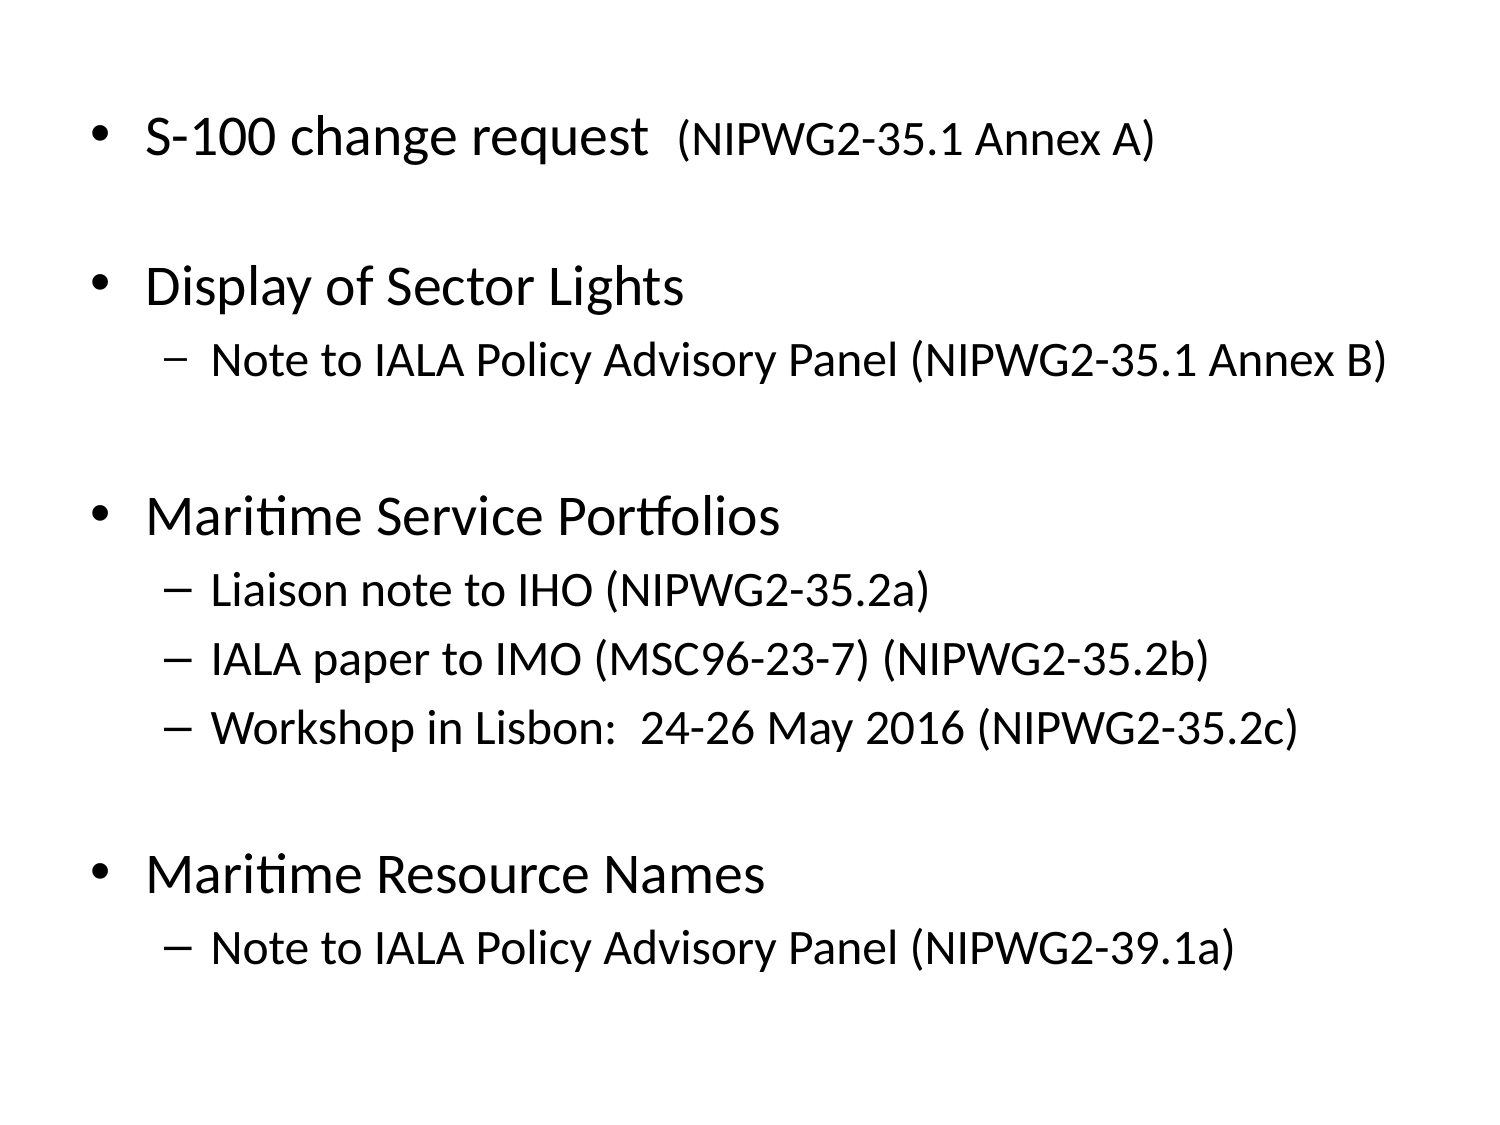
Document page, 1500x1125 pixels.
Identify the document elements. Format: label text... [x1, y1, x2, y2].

list S-100 change request (NIPWG2-35.1 Annex A) Display of Sector Lights Note to IALA Policy Advisory Panel (NIPWG2-35.1 Annex B) Maritime Service Portfolios Liaison note to IHO (NIPWG2-35.2a) IALA paper to IMO (MSC96-23-7) (NIPWG2-35.2b) Workshop in Lisbon: 24-26 May 2016 (NIPWG2-35.2c) Maritime Resource Names Note to IALA Policy Advisory Panel (NIPWG2-39.1a) [75, 90, 1471, 1005]
